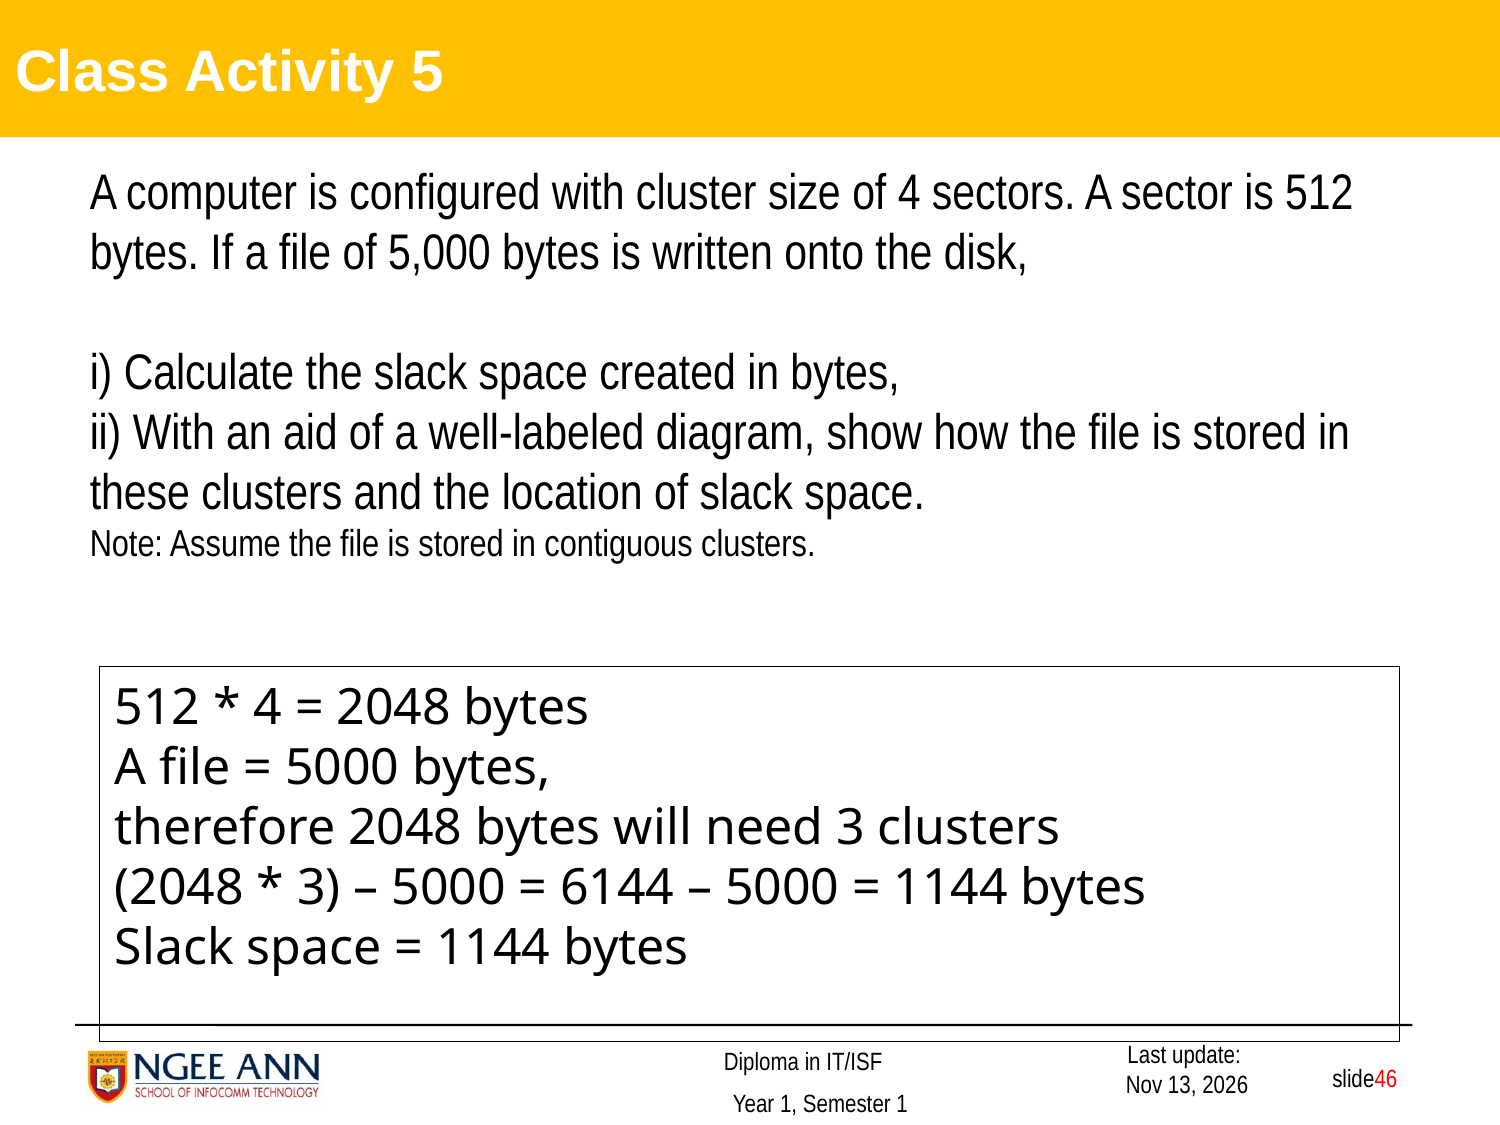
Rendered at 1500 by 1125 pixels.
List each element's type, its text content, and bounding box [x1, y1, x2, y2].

text_box 512 * 4 = 2048 bytes A file = 5000 bytes, therefore 2048 bytes will need 3 clusters (2048 * 3) – 5000 = 6144 – 5000 = 1144 bytes Slack space = 1144 bytes [99, 666, 1400, 1042]
slide_number slide46 [1099, 1037, 1413, 1101]
picture [62, 1028, 344, 1125]
title Class Activity 5 [0, 0, 1500, 139]
text_box A computer is configured with cluster size of 4 sectors. A sector is 512 bytes. If a file of 5,000 bytes is written onto the disk, i) Calculate the slack space created in bytes, ii) With an aid of a well-labeled diagram, show how the file is stored in these clusters and the location of slack space. Note: Assume the file is stored in contiguous clusters. [75, 152, 1450, 572]
